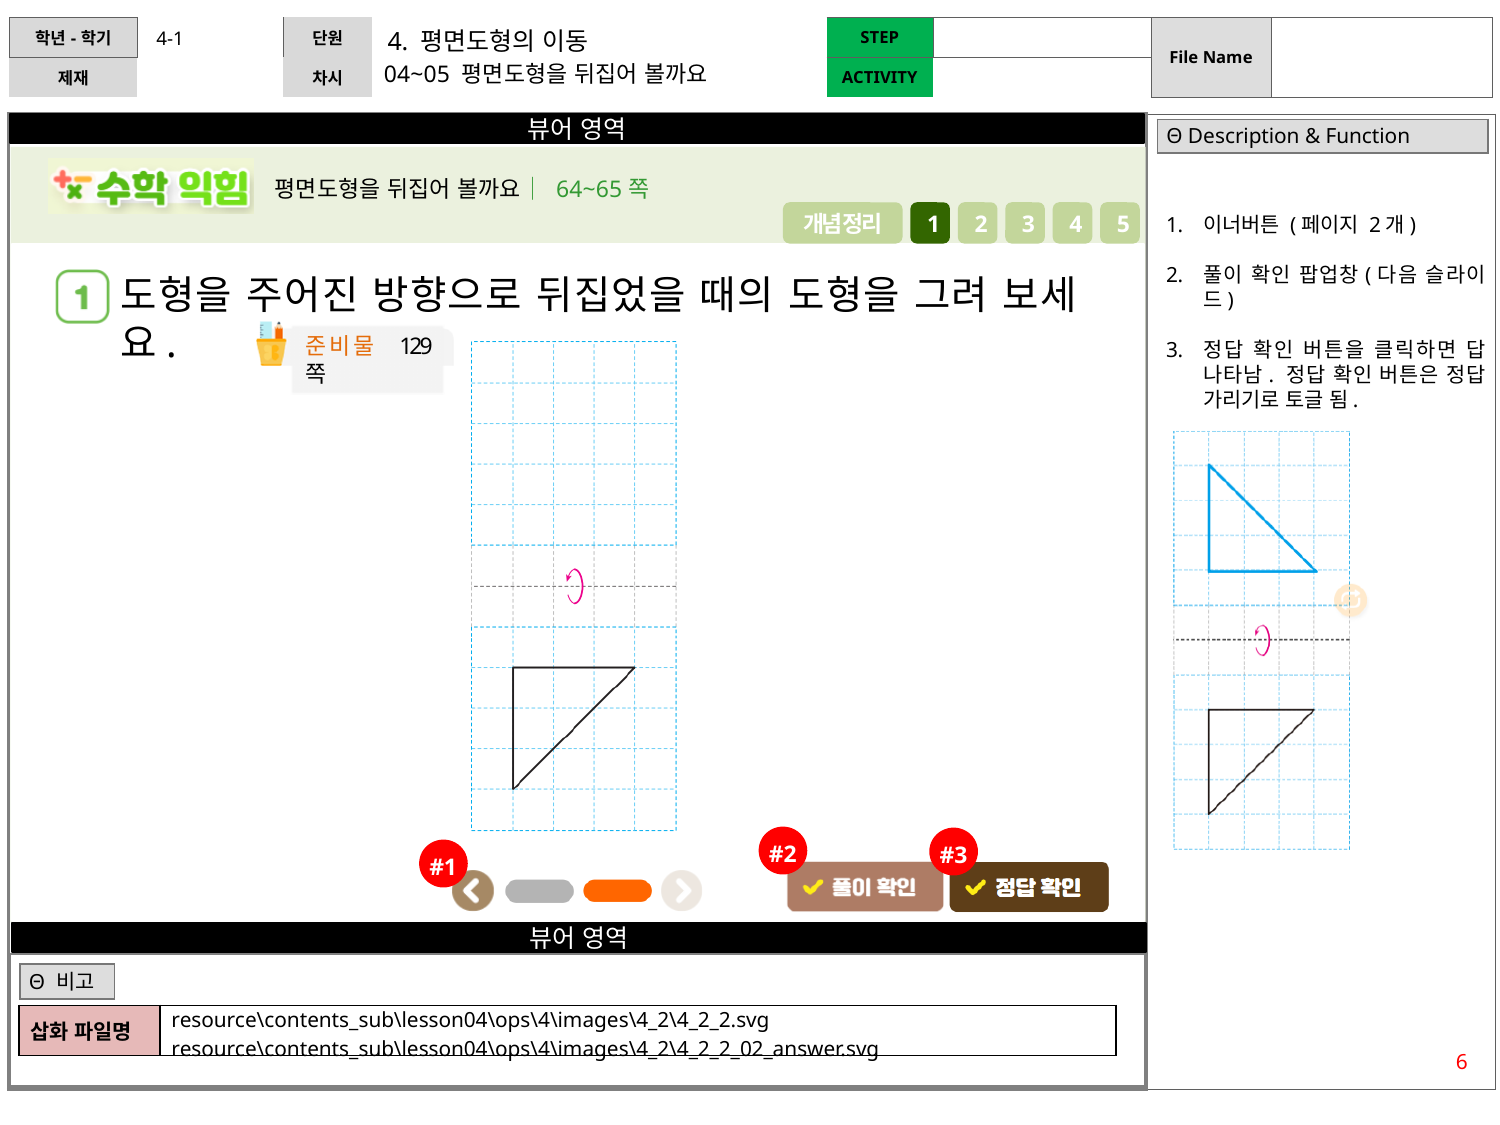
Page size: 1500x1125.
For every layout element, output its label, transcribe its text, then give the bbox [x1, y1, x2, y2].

picture [52, 267, 111, 327]
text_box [450, 868, 704, 913]
text_box #3 [927, 825, 981, 858]
picture [48, 158, 254, 214]
text_box 도형을 주어진 방향으로 뒤집었을 때의 도형을 그려 보세요. [105, 263, 1093, 373]
table_header resource\contents_sub\lesson04\ops\4\images\4_2\4_2_2.svg resource\contents_sub\lesson04\ops\4\images\4_2\4_2_2_02_answer.svg [161, 1006, 1115, 1055]
picture [1169, 423, 1371, 860]
text_box 4 [1050, 200, 1095, 246]
text_box 개념 정리 [780, 200, 905, 246]
text_box 1 [908, 200, 953, 246]
text_box 4-1 [141, 18, 284, 55]
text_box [253, 317, 456, 369]
text_box #1 [417, 837, 470, 890]
text_box 2 [955, 200, 1000, 246]
picture [784, 858, 944, 913]
table_header Θ Description & Function [1158, 120, 1487, 152]
picture [948, 858, 1111, 913]
text_box 04~05 평면도형을 뒤집어 볼까요 [369, 52, 828, 95]
text_box 5 [1098, 200, 1142, 246]
picture [465, 336, 682, 838]
text_box #2 [756, 824, 810, 877]
text_box 3 [1003, 200, 1047, 246]
table_header 삽화 파일명 [20, 1006, 159, 1055]
text_box 이너버튼 (페이지 2개) 풀이 확인 팝업창(다음 슬라이드) 정답 확인 버튼을 클릭하면 답 나타남. 정답 확인 버튼은 정답 가리기로 토글 됨. [1151, 179, 1500, 469]
text_box 4. 평면도형의 이동 [372, 18, 828, 43]
text_box 평면도형을 뒤집어 볼까요│ 64~65쪽 [259, 166, 808, 209]
